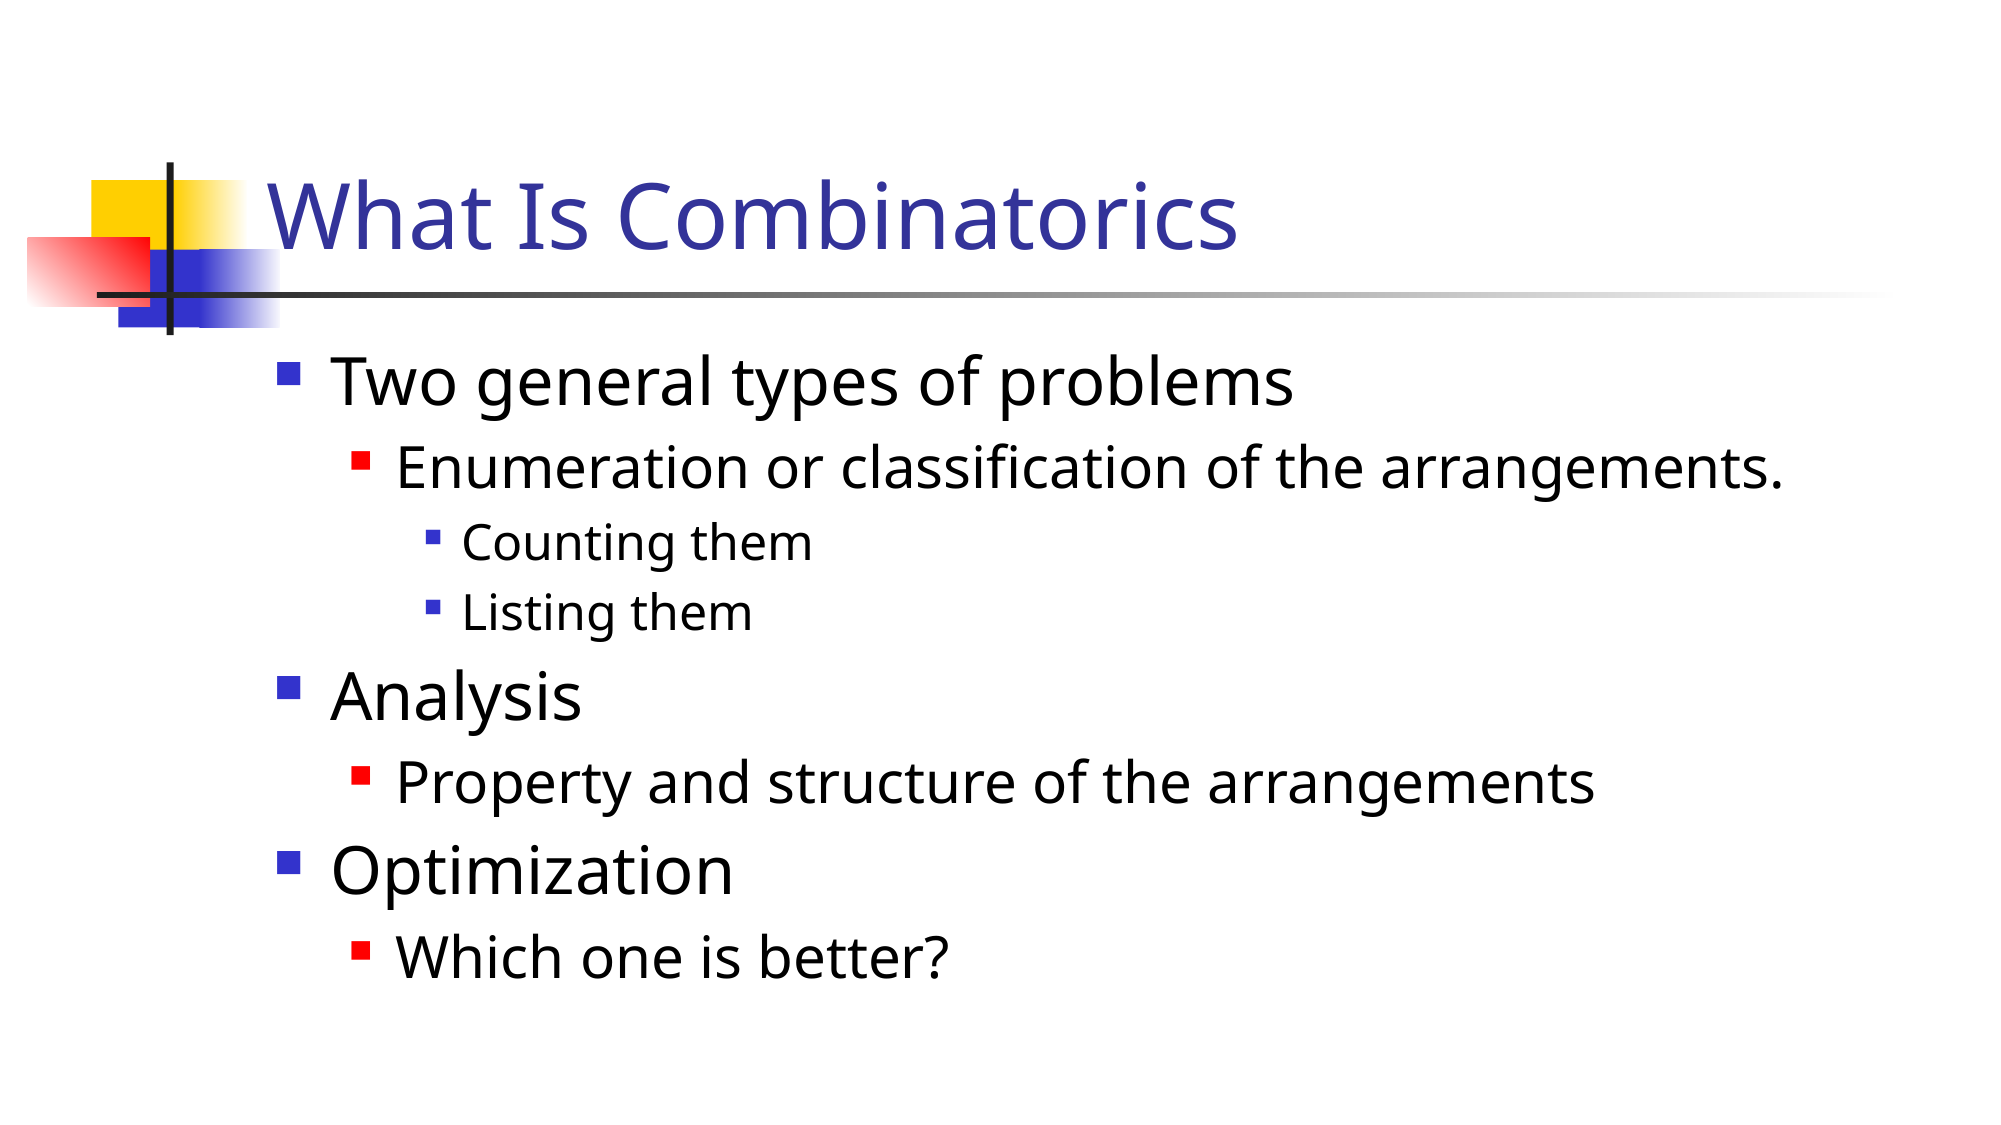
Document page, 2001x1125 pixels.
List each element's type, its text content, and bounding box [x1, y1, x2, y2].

list Two general types of problems Enumeration or classification of the arrangements. Counting them Listing them Analysis Property and structure of the arrangements Optimization Which one is better? [258, 331, 1959, 1006]
title What Is Combinatorics [251, 35, 1957, 275]
